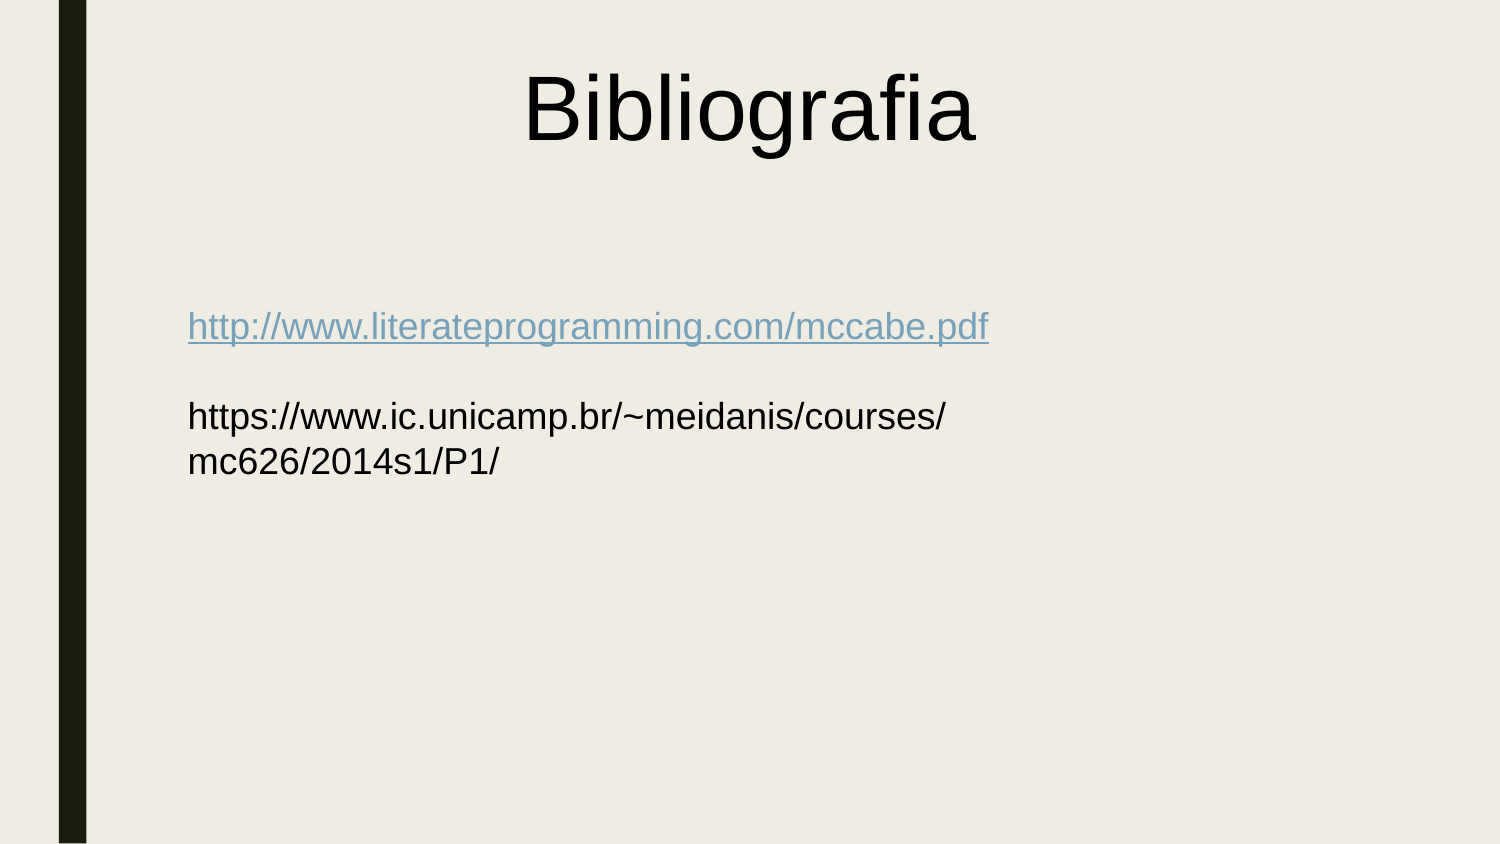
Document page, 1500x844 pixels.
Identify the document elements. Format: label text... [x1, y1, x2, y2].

title Bibliografia [75, 33, 1425, 175]
text_box http://www.literateprogramming.com/mccabe.pdf https://www.ic.unicamp.br/~meidanis/courses/mc626/2014s1/P1/ [173, 295, 1004, 478]
